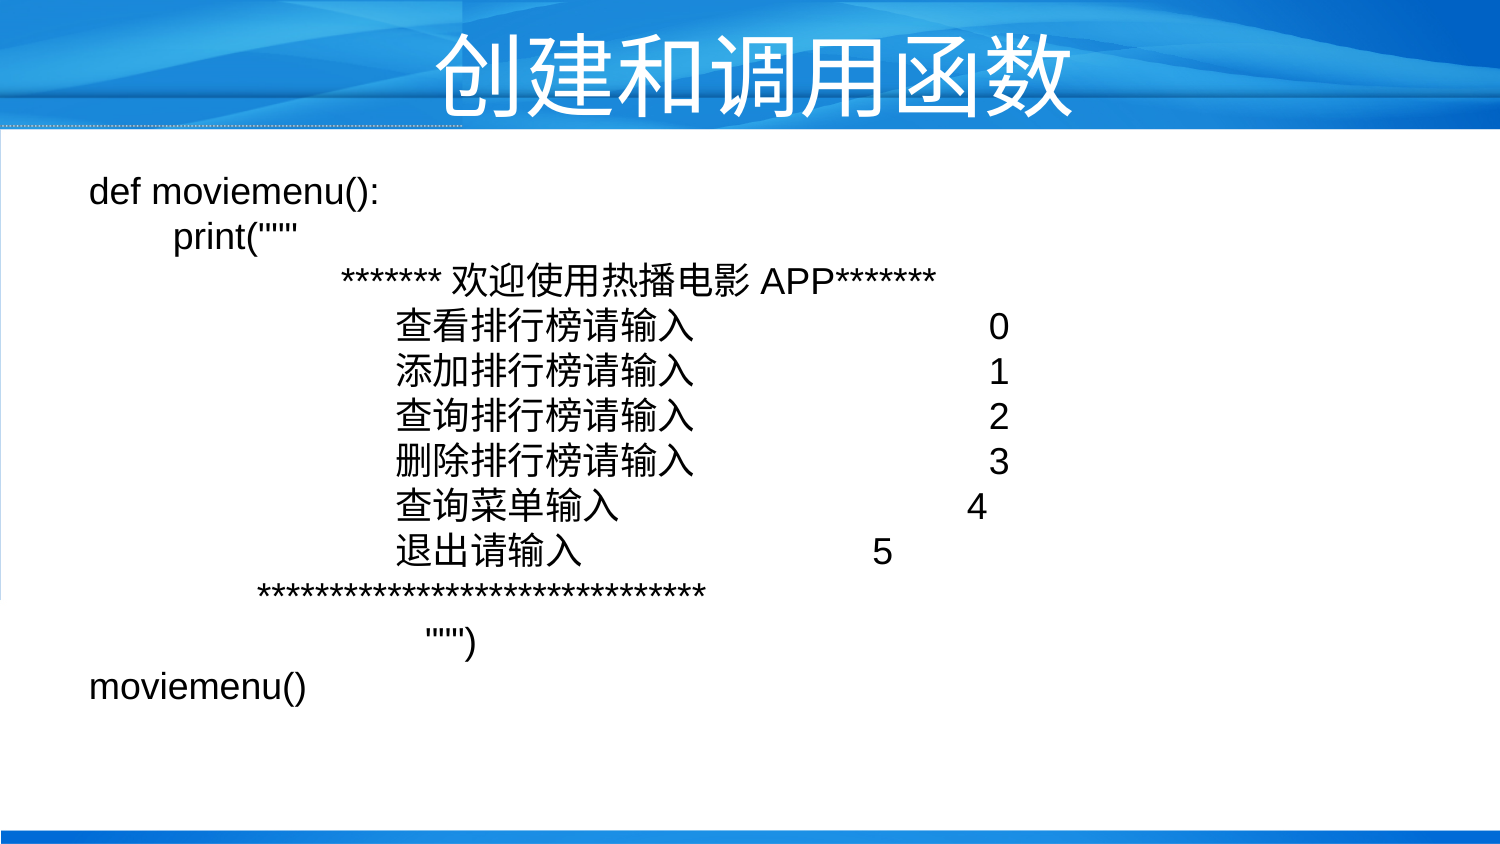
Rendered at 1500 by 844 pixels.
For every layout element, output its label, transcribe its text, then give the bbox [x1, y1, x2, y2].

text_box def moviemenu(): print(""" *******欢迎使用热播电影APP******* 查看排行榜请输入 0 添加排行榜请输入 1 查询排行榜请输入 2 删除排行榜请输入 3 查询菜单输入 4 退出请输入 5 ******************************* """) moviemenu() [74, 159, 1275, 715]
title 创建和调用函数 [79, 3, 1430, 144]
picture [0, 0, 1500, 844]
